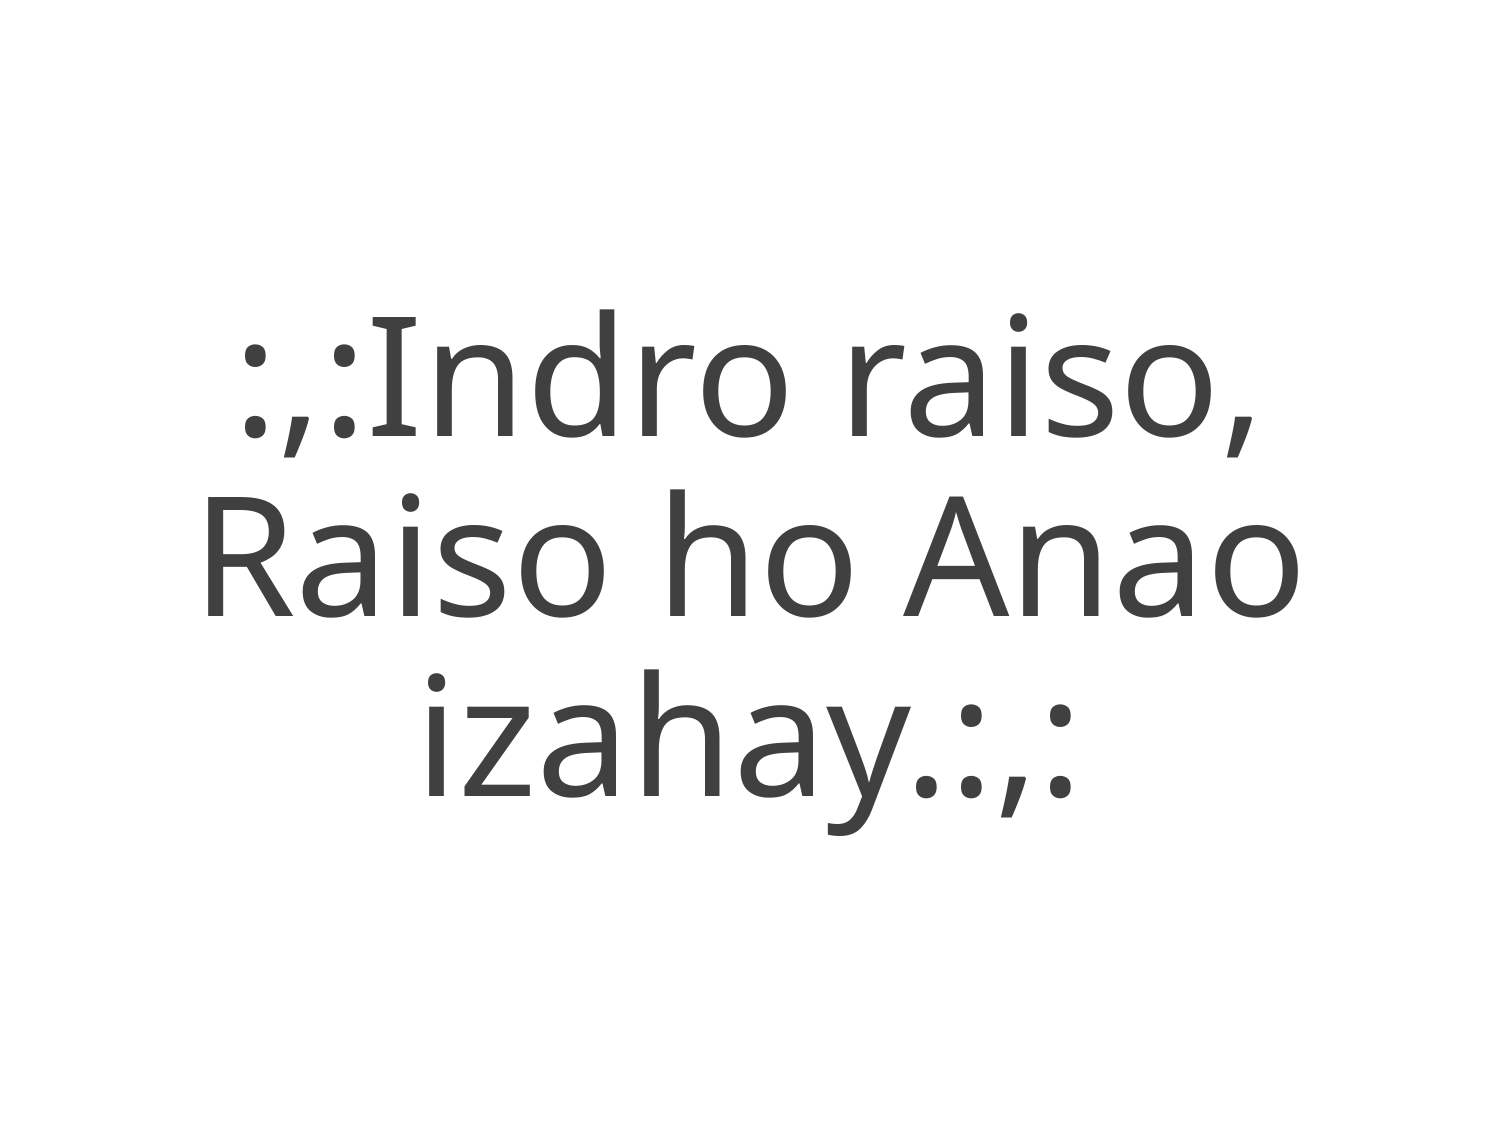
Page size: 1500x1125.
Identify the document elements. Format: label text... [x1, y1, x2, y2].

title :,:Indro raiso, Raiso ho Anao izahay.:,: [0, 453, 1500, 672]
